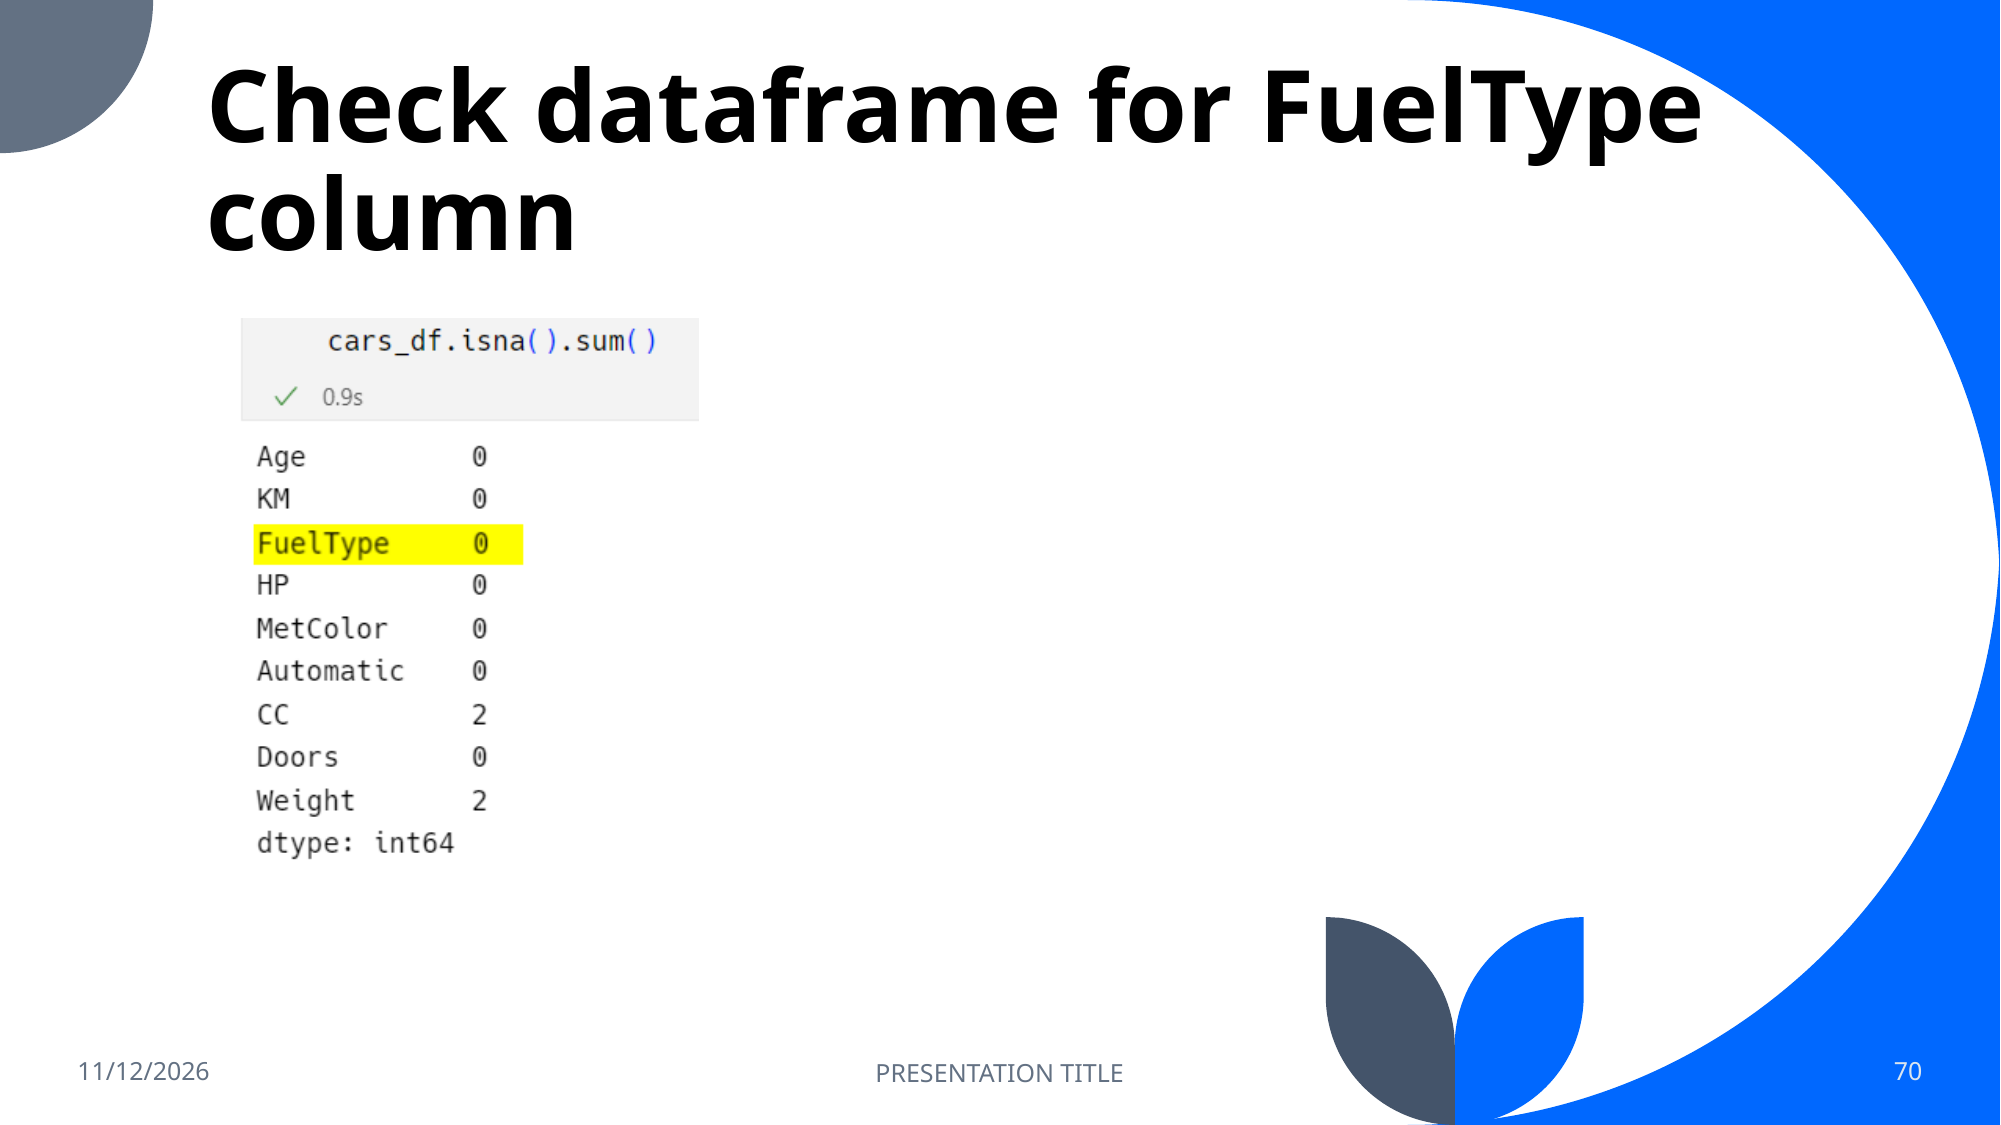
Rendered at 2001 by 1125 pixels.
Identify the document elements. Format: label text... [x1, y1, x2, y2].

slide_number 70 [1665, 1042, 1938, 1103]
footer PRESENTATION TITLE [662, 1042, 1338, 1103]
picture [232, 318, 699, 878]
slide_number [62, 1042, 513, 1103]
title Check dataframe for FuelType column [191, 62, 1796, 280]
